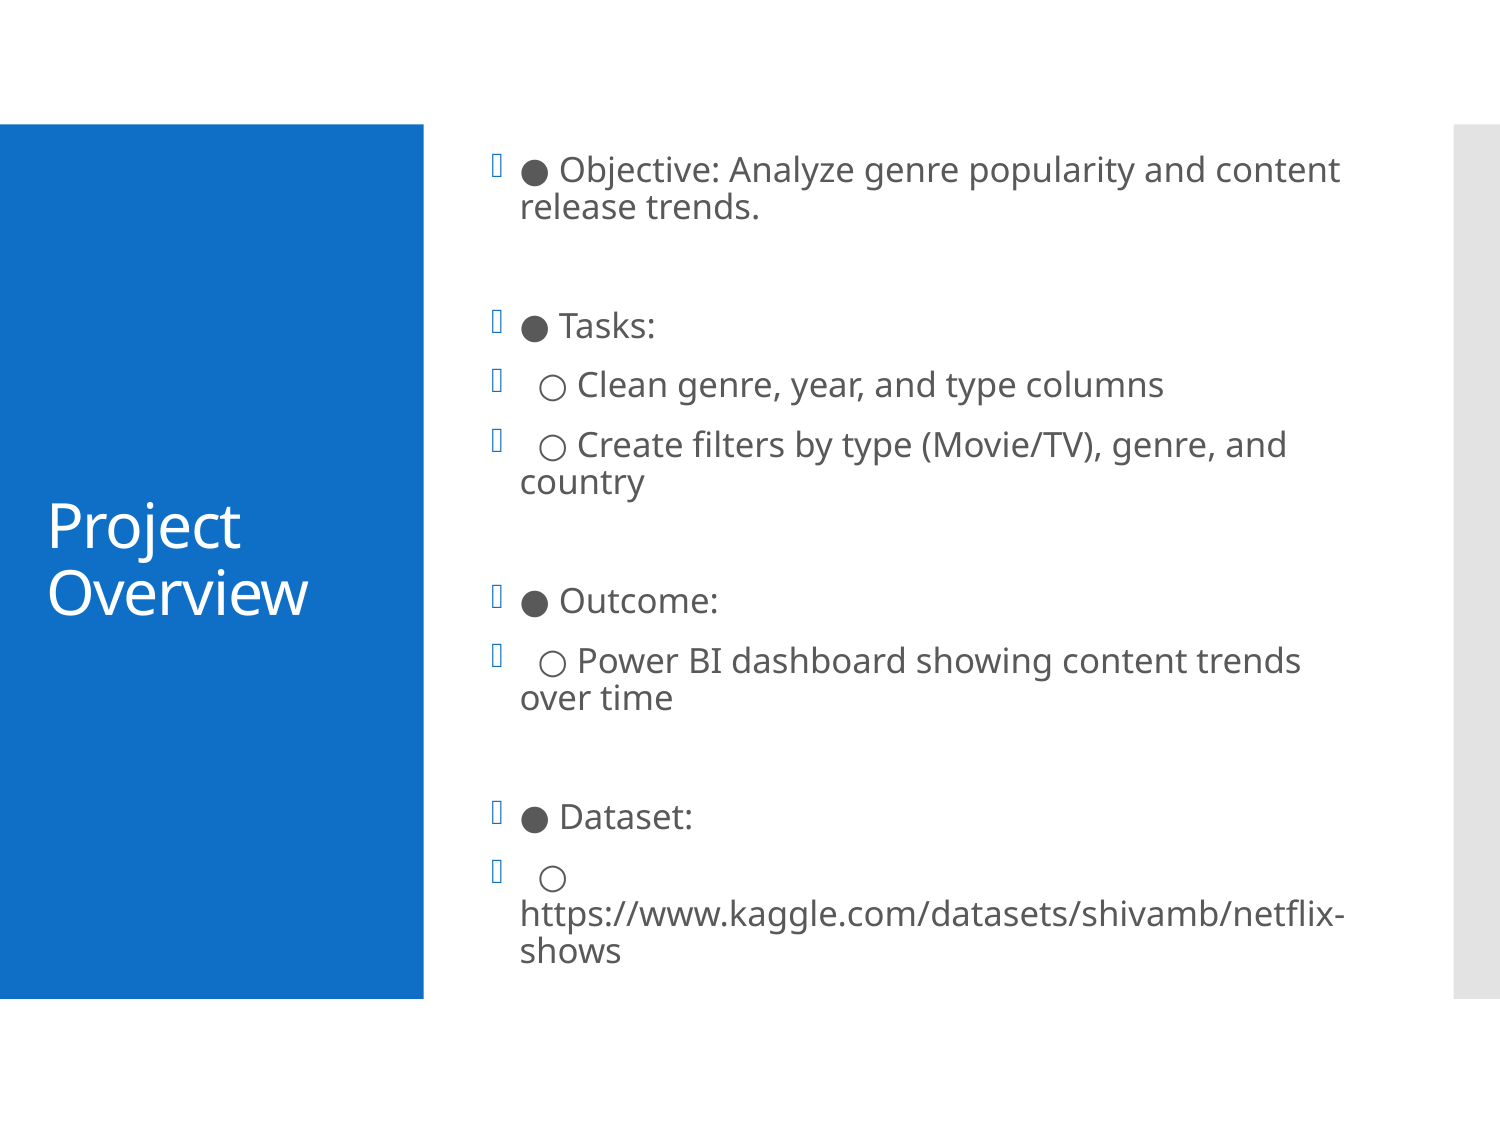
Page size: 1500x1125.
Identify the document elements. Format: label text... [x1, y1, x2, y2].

list ● Objective: Analyze genre popularity and content release trends. ● Tasks: ○ Clean genre, year, and type columns ○ Create filters by type (Movie/TV), genre, and country ● Outcome: ○ Power BI dashboard showing content trends over time ● Dataset: ○ https://www.kaggle.com/datasets/shivamb/netflix-shows [476, 141, 1376, 982]
title Project Overview [31, 184, 394, 940]
